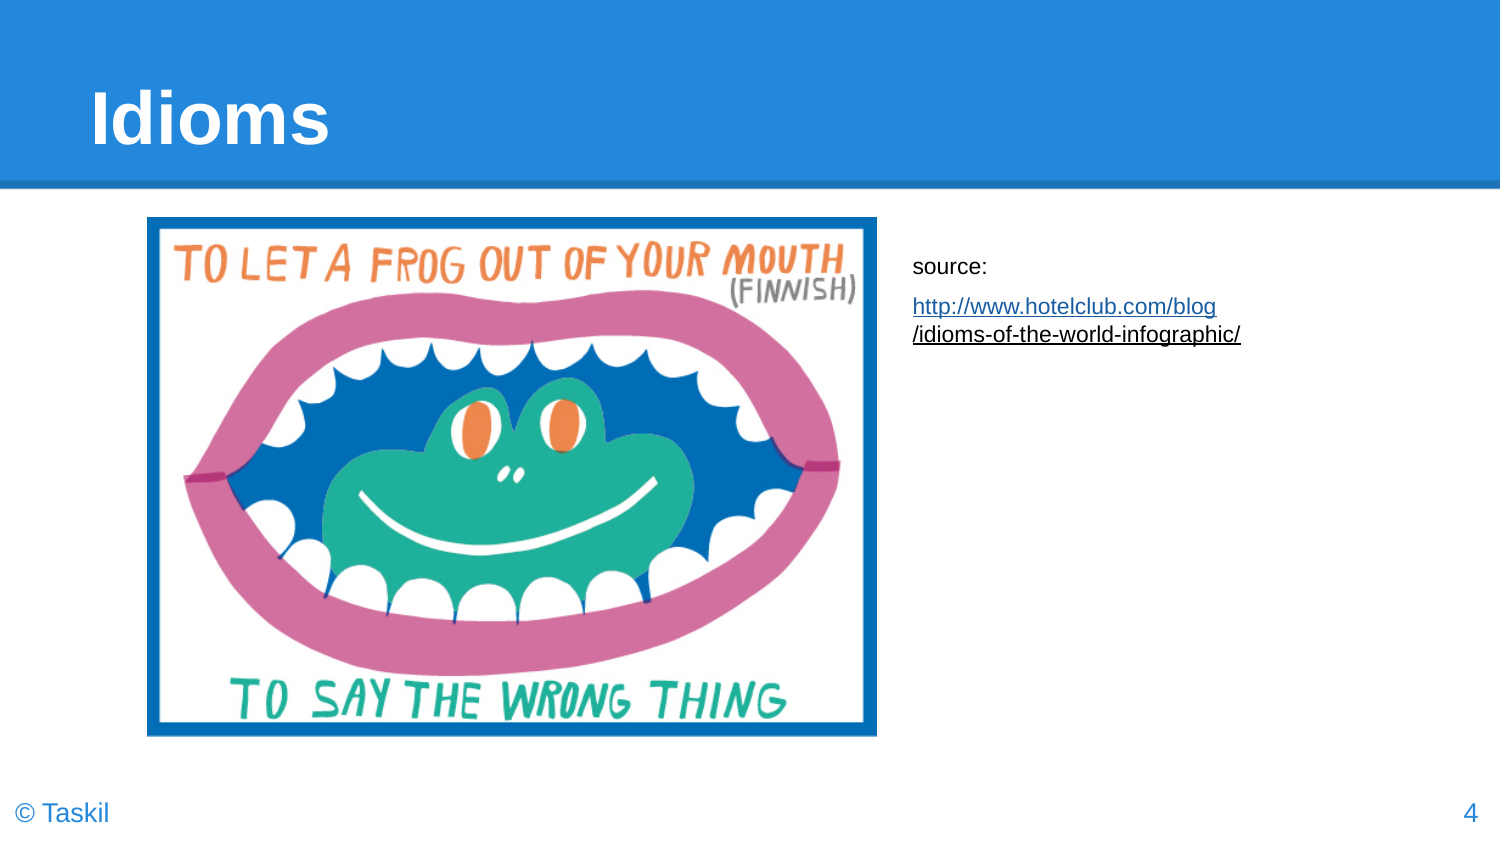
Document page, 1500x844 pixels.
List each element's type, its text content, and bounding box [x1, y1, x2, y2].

picture [147, 217, 877, 737]
slide_number 4 [1403, 779, 1494, 844]
list source: http://www.hotelclub.com/blog /idioms-of-the-world-infographic/ [897, 236, 1459, 412]
slide_number © Taskil [0, 779, 308, 844]
title Idioms [75, 33, 1425, 175]
